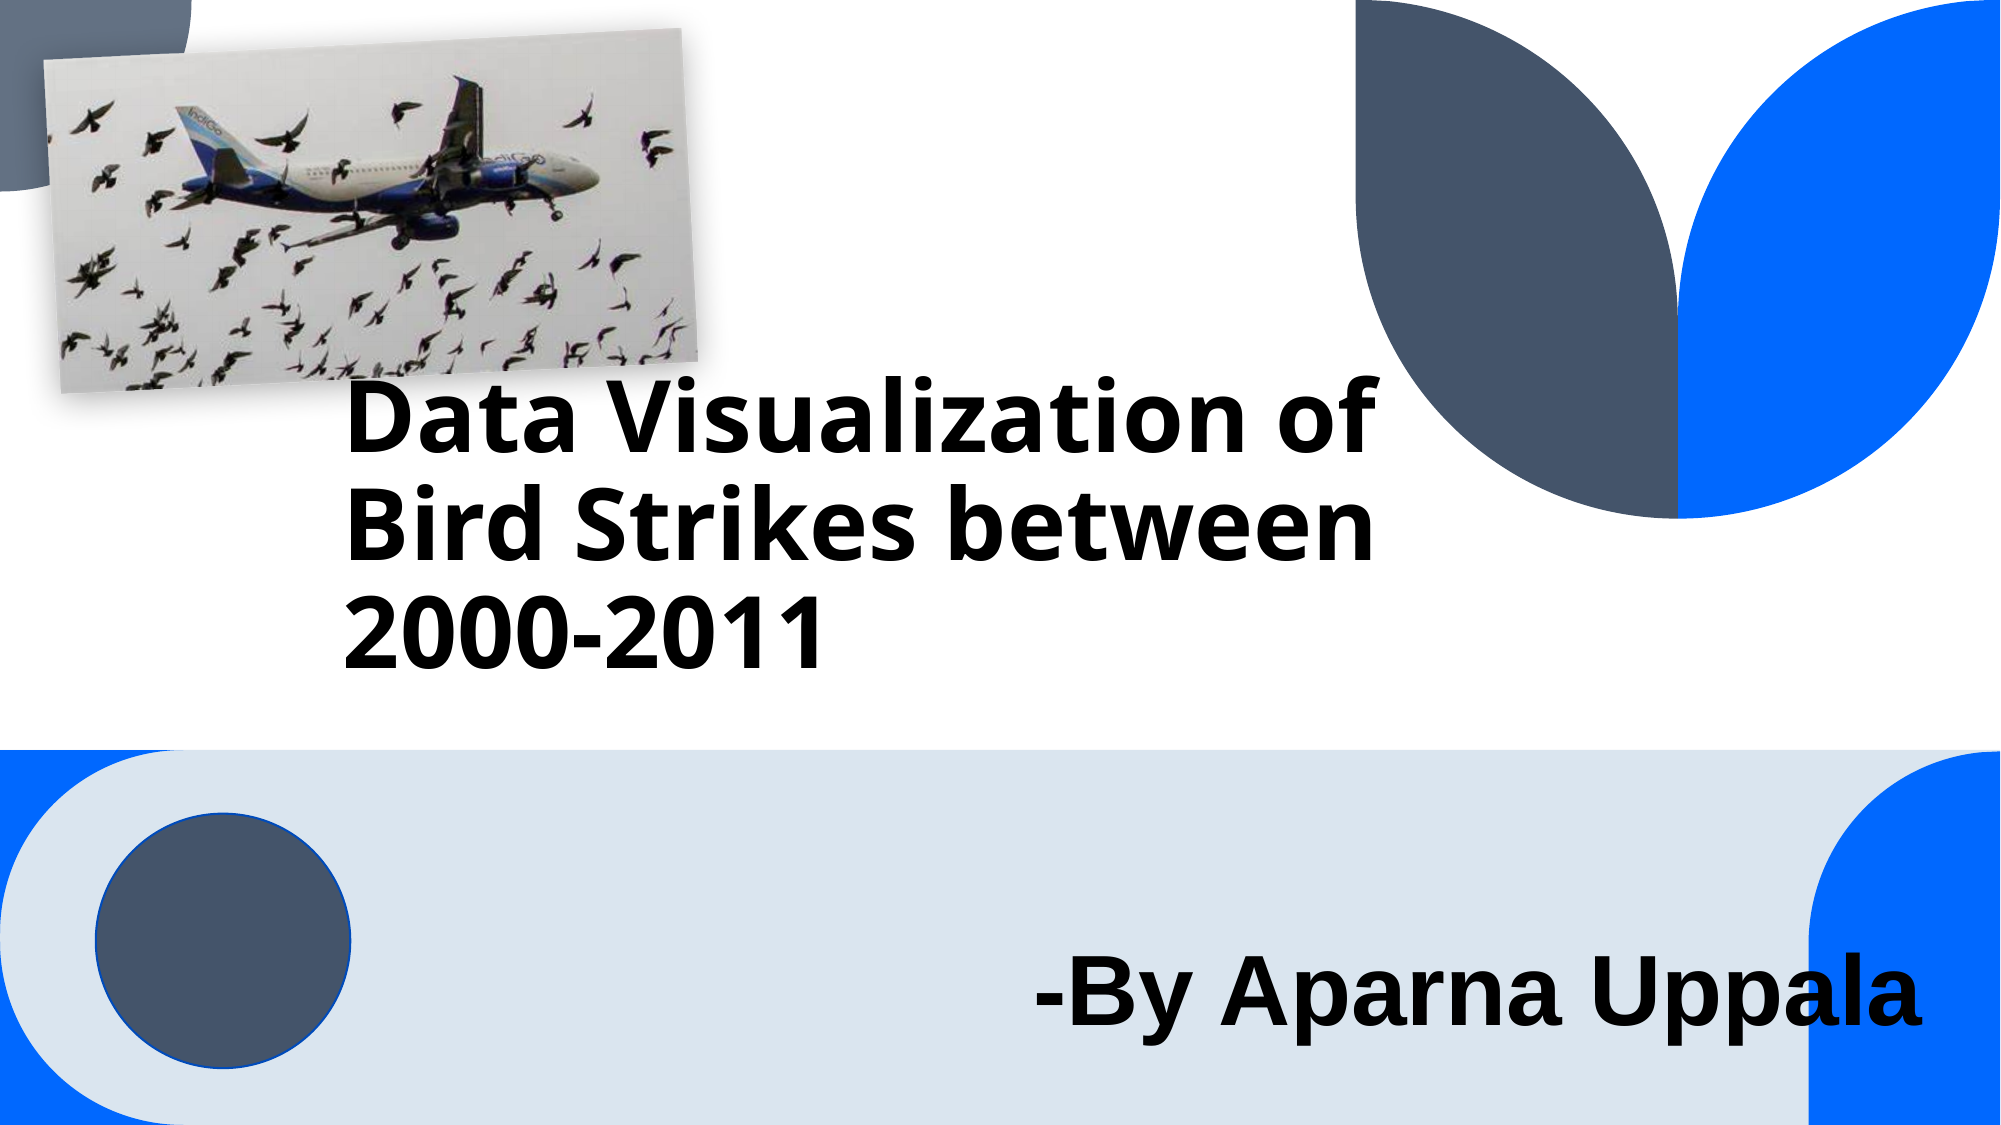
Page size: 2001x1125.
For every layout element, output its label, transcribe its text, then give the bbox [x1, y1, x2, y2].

text_box Data Visualization of Bird Strikes between 2000-2011 [327, 461, 1622, 806]
title -By Aparna Uppala [1018, 879, 2000, 1055]
picture [44, 28, 698, 393]
